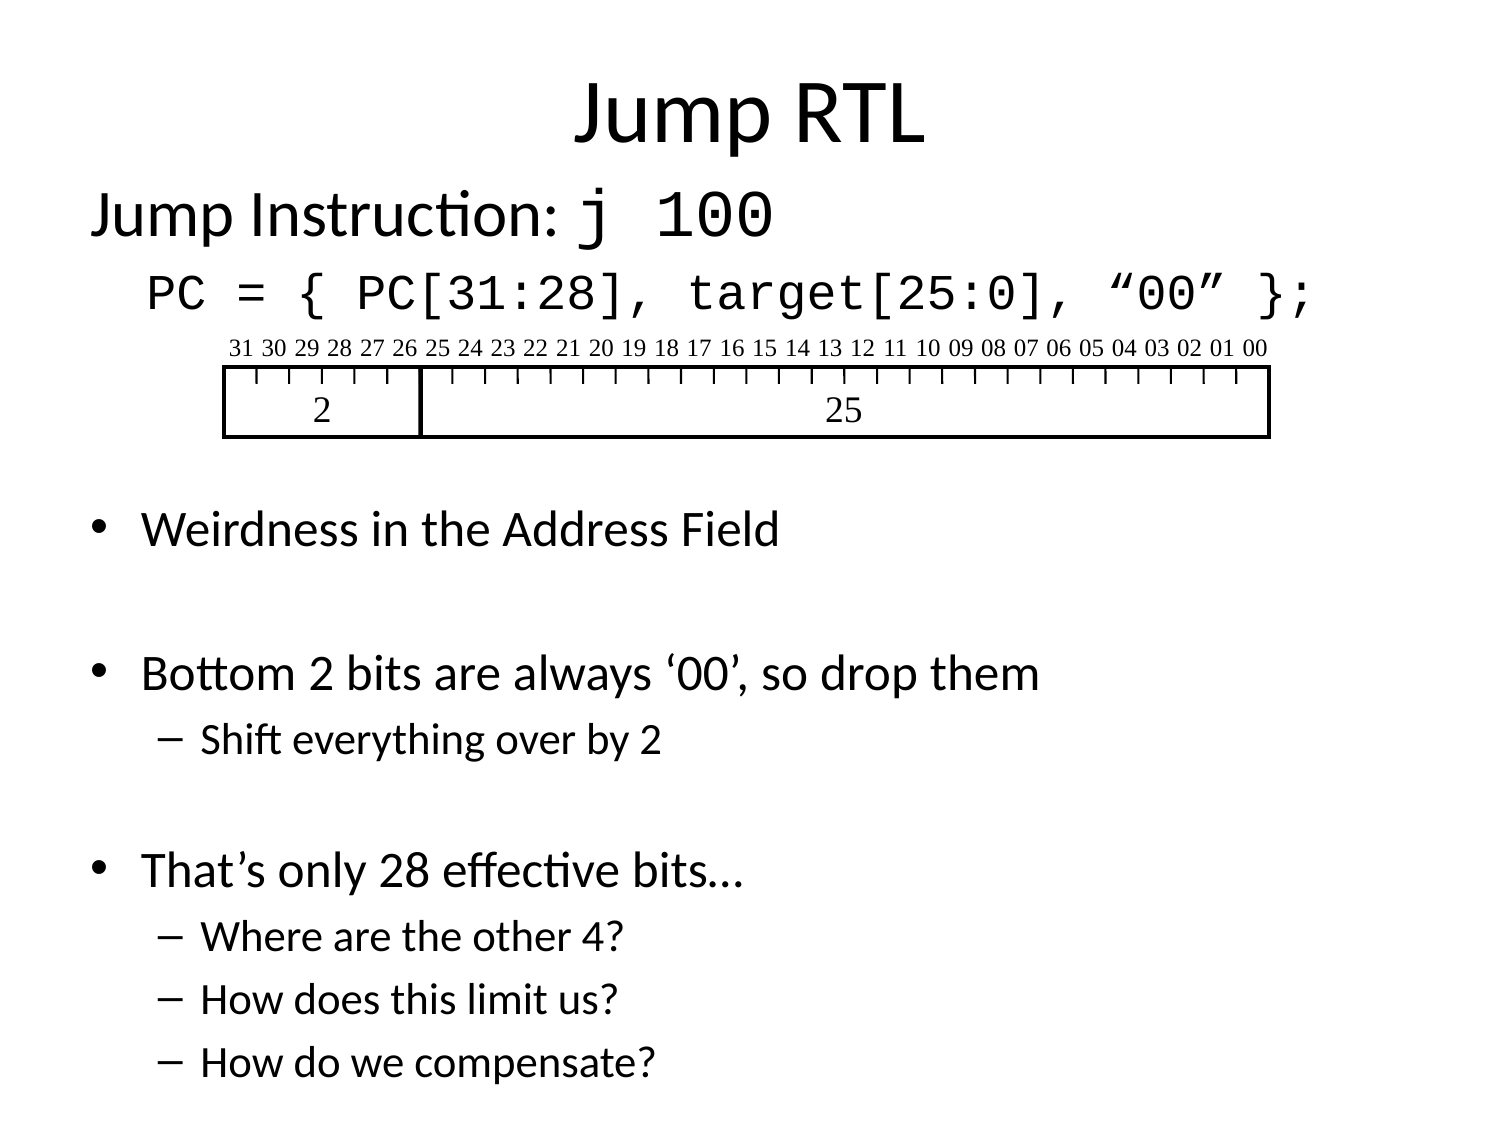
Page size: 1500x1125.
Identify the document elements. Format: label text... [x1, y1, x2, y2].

list Jump Instruction: j 100 PC = { PC[31:28], target[25:0], “00” }; [75, 162, 1425, 363]
text_box Weirdness in the Address Field Bottom 2 bits are always ‘00’, so drop them Shift everything over by 2 That’s only 28 effective bits… Where are the other 4? How does this limit us? How do we compensate? [74, 487, 1425, 1100]
title Jump RTL [75, 12, 1425, 162]
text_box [213, 324, 1283, 438]
